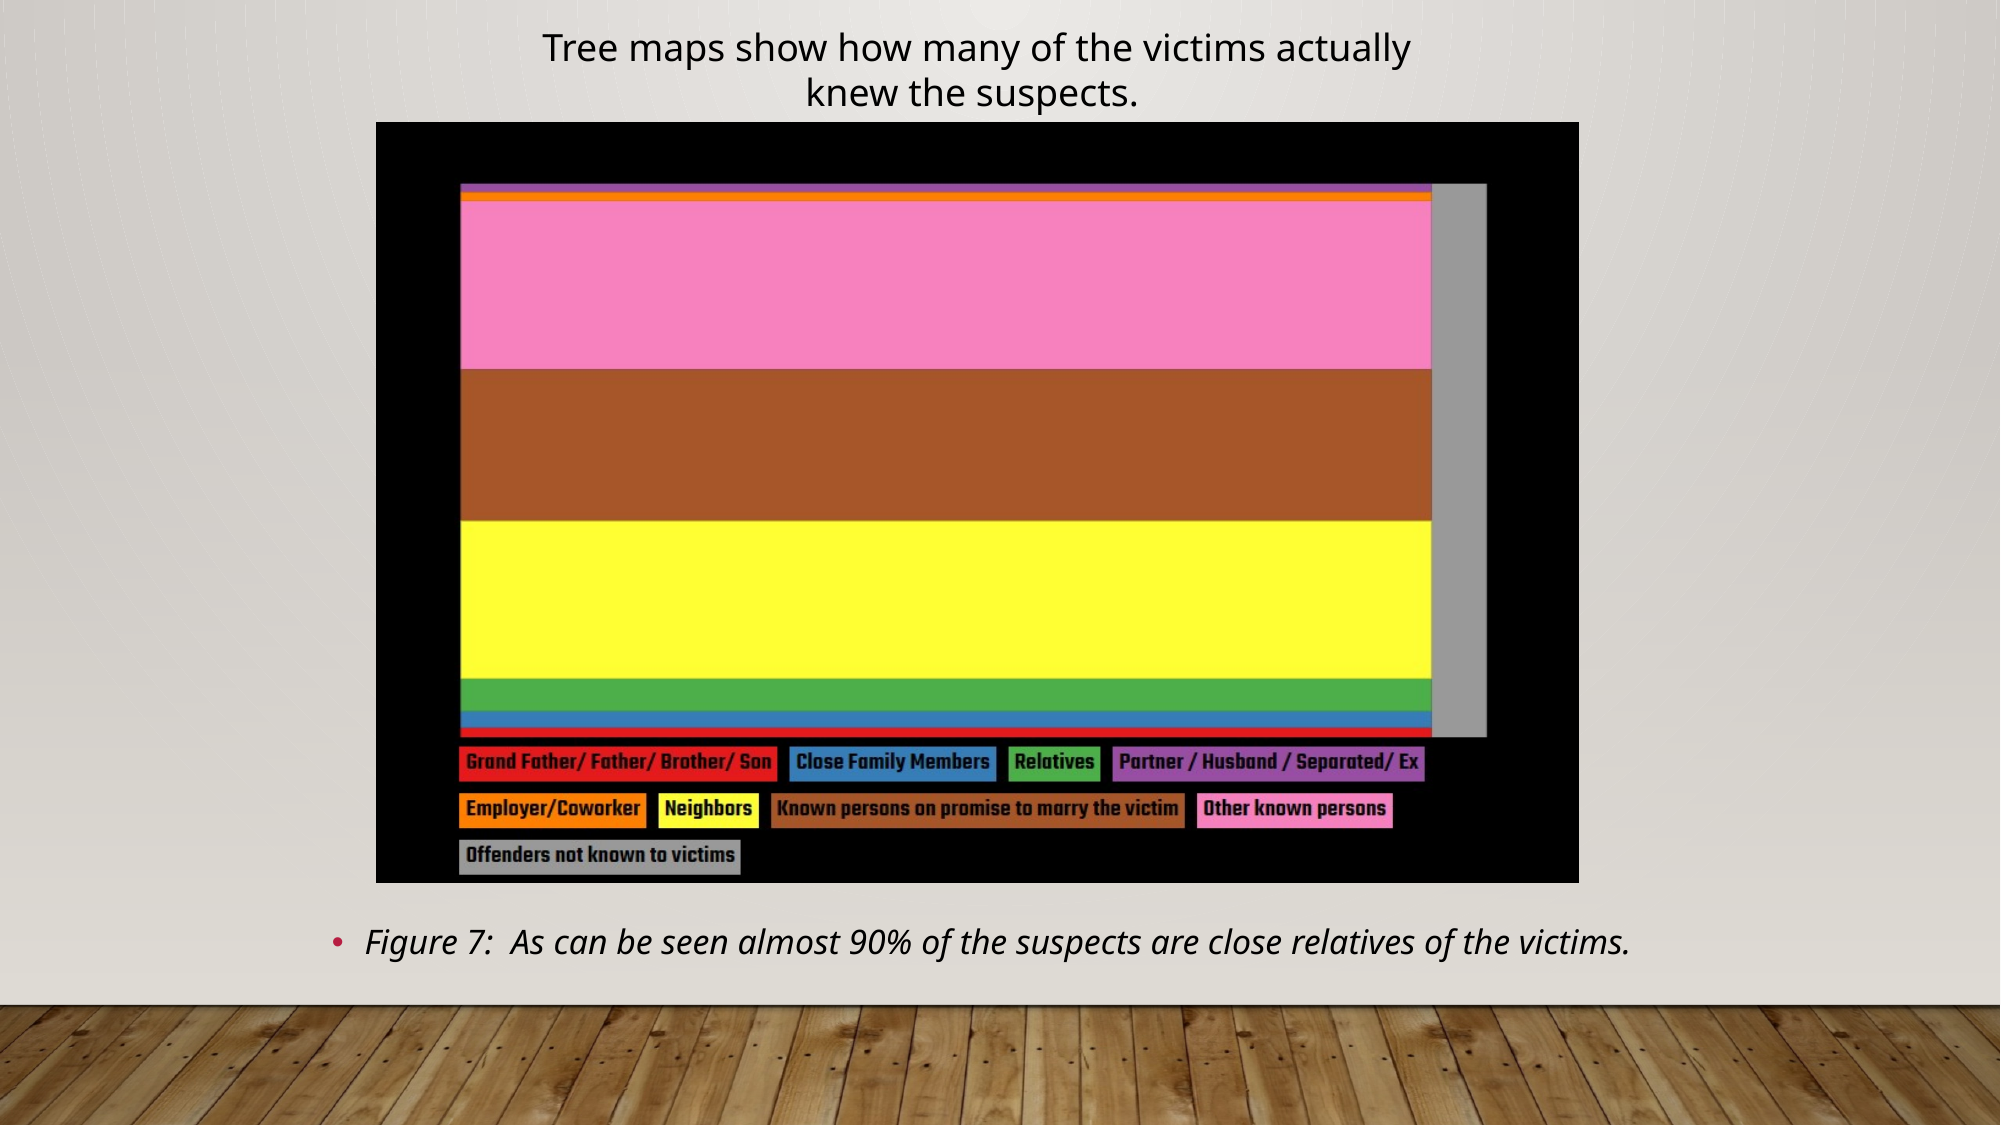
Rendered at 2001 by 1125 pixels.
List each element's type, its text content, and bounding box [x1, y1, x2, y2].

picture [0, 1005, 2000, 1125]
picture [375, 121, 1579, 884]
list Figure 7: As can be seen almost 90% of the suspects are close relatives of the victims. [316, 905, 1662, 1012]
text_box Tree maps show how many of the victims actually knew the suspects. [477, 16, 1478, 121]
